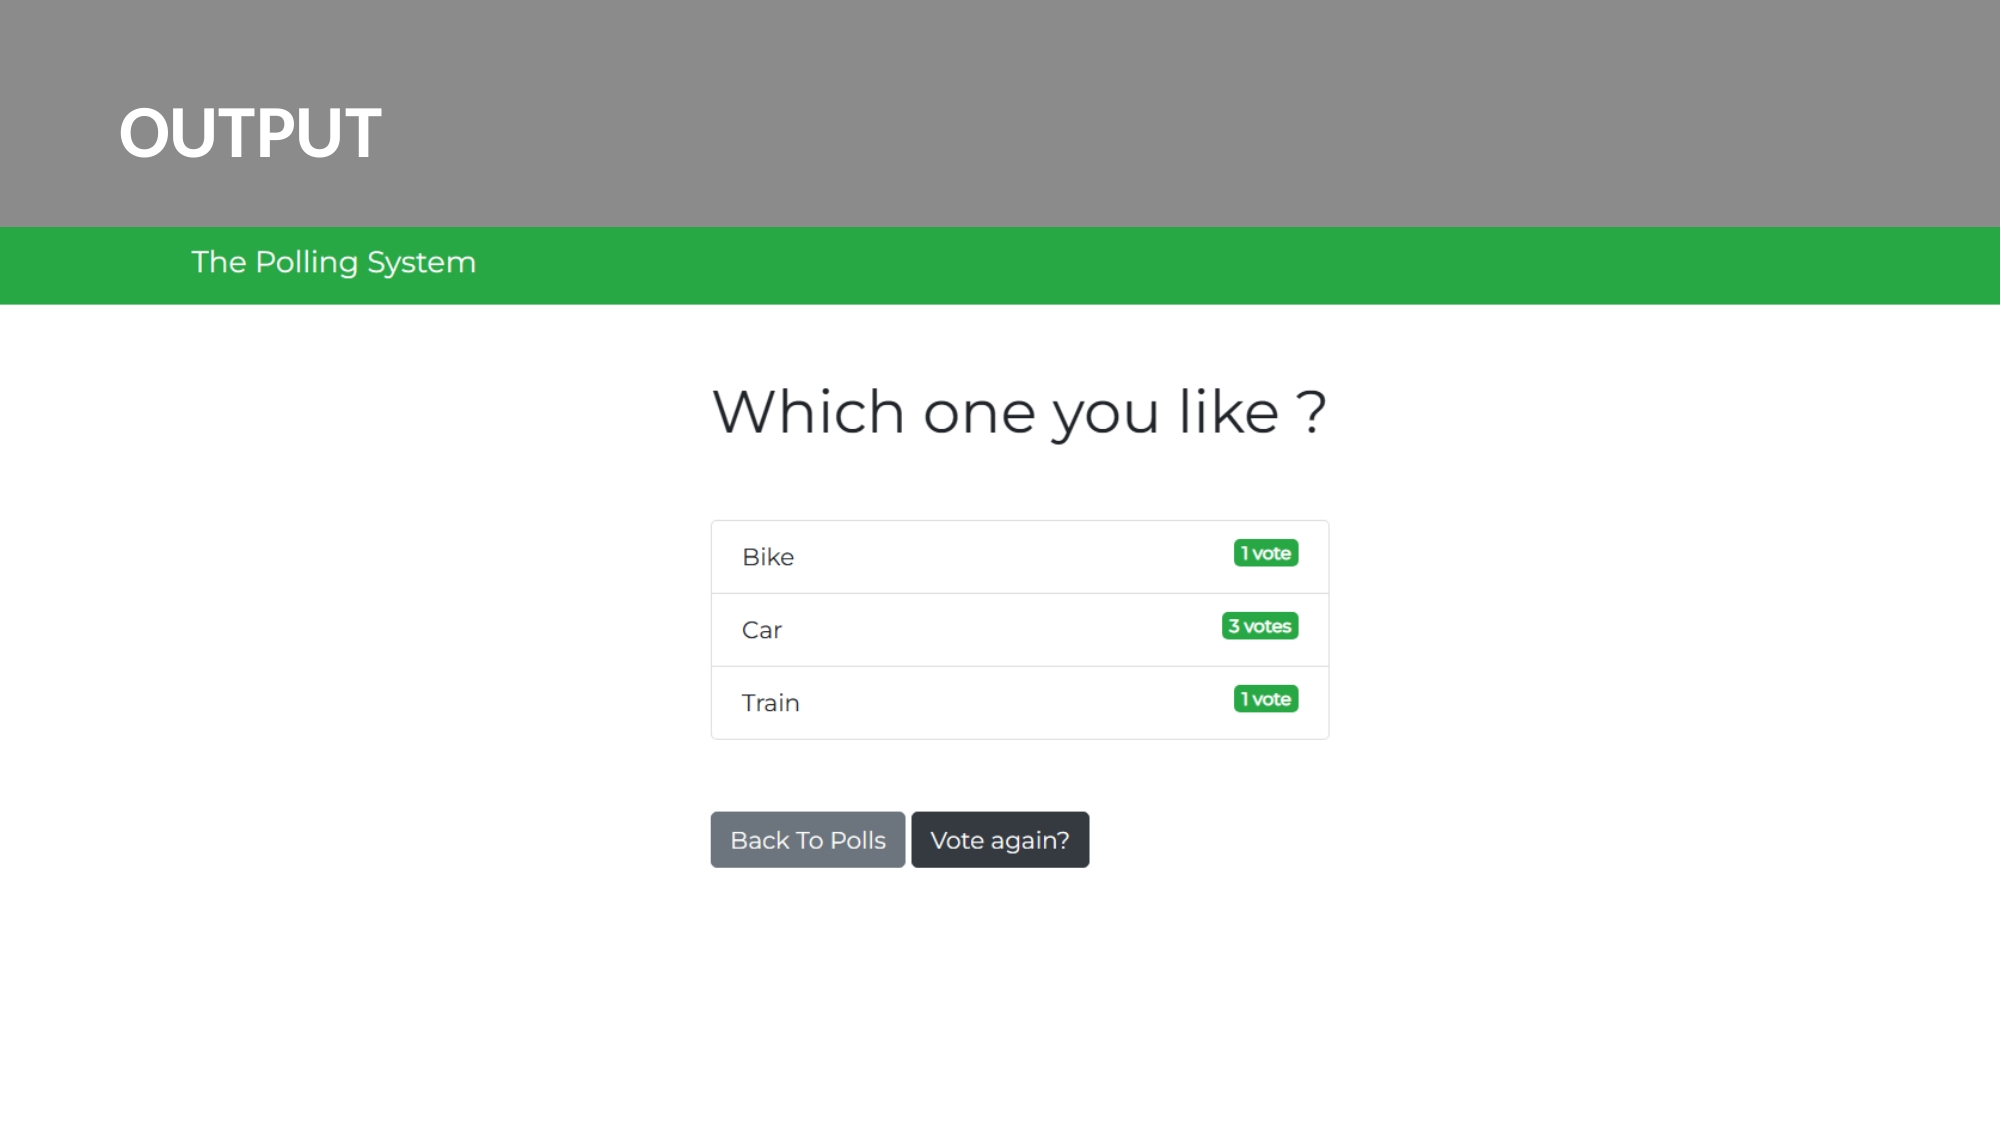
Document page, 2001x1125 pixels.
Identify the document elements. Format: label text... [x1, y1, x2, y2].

text_box OUTPUT [104, 74, 398, 180]
picture [0, 227, 2000, 1125]
